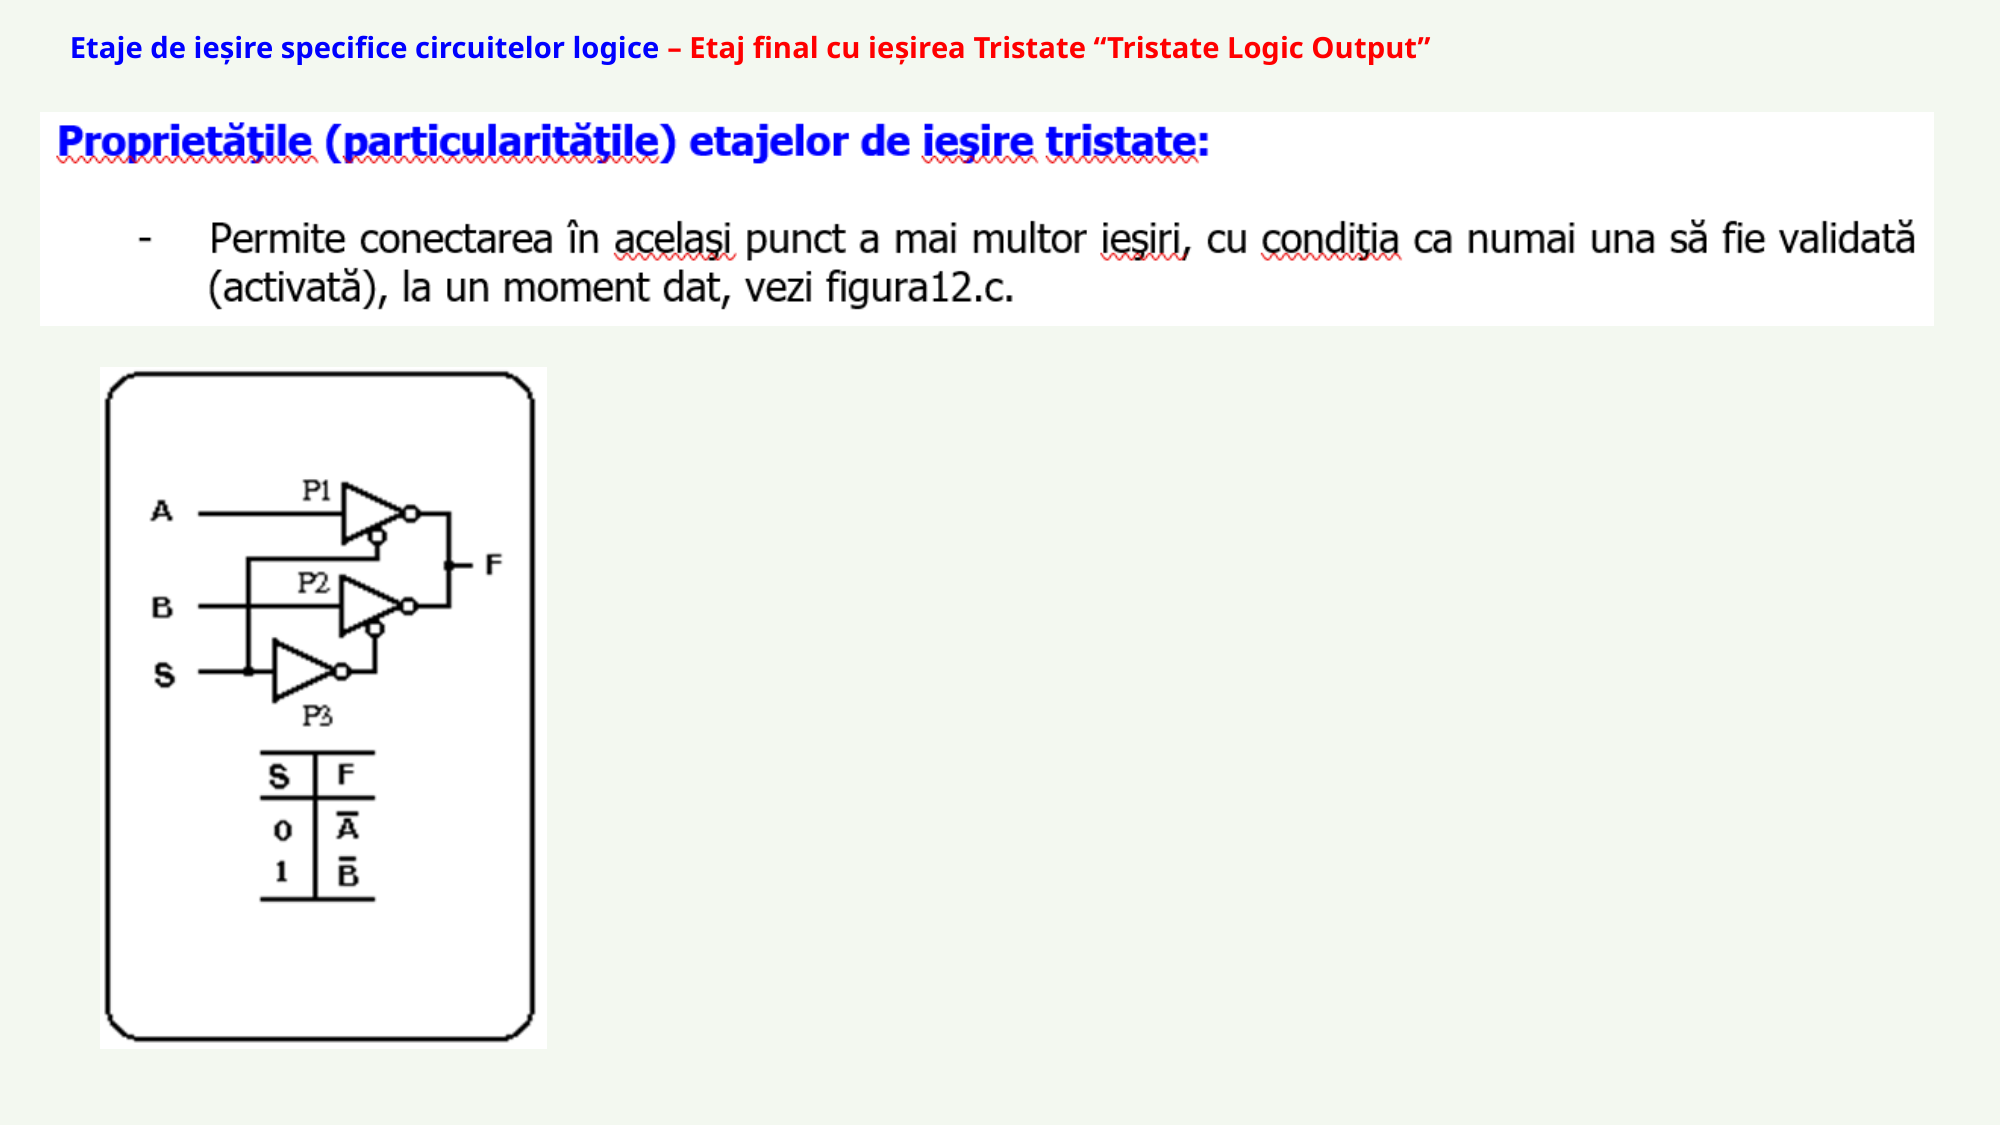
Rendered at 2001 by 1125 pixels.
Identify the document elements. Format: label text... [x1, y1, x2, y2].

picture [100, 367, 547, 1049]
picture [40, 112, 1934, 326]
text_box Etaje de ieșire specifice circuitelor logice – Etaj final cu ieșirea Tristate “Tristate Logic Output” [54, 22, 1660, 73]
